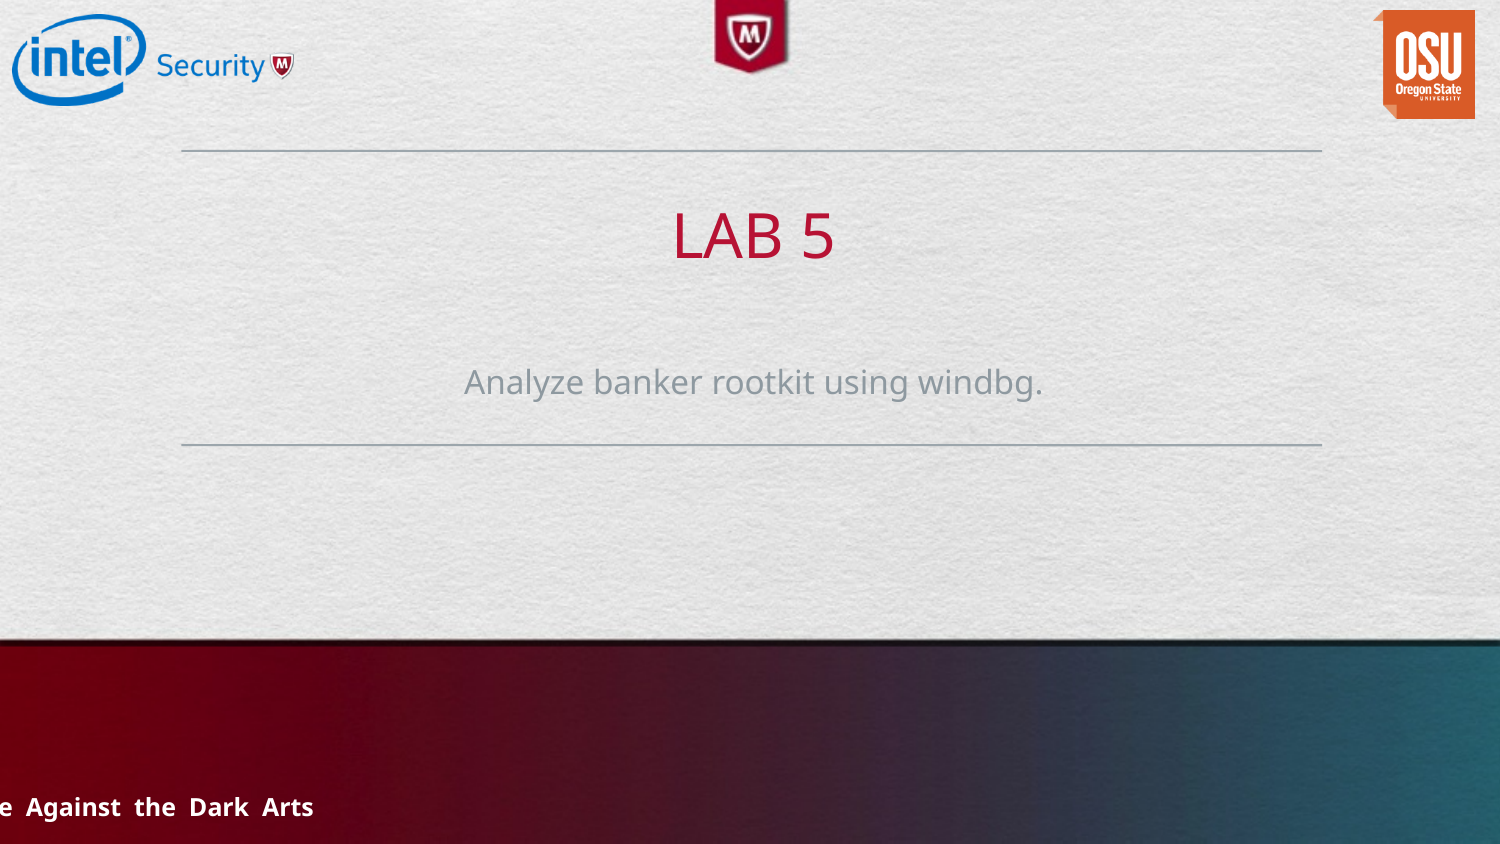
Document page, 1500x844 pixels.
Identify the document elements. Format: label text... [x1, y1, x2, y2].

picture [0, 0, 1500, 844]
title Lab 5 [204, 185, 1304, 356]
subtitle Analyze banker rootkit using windbg. [204, 356, 1305, 422]
